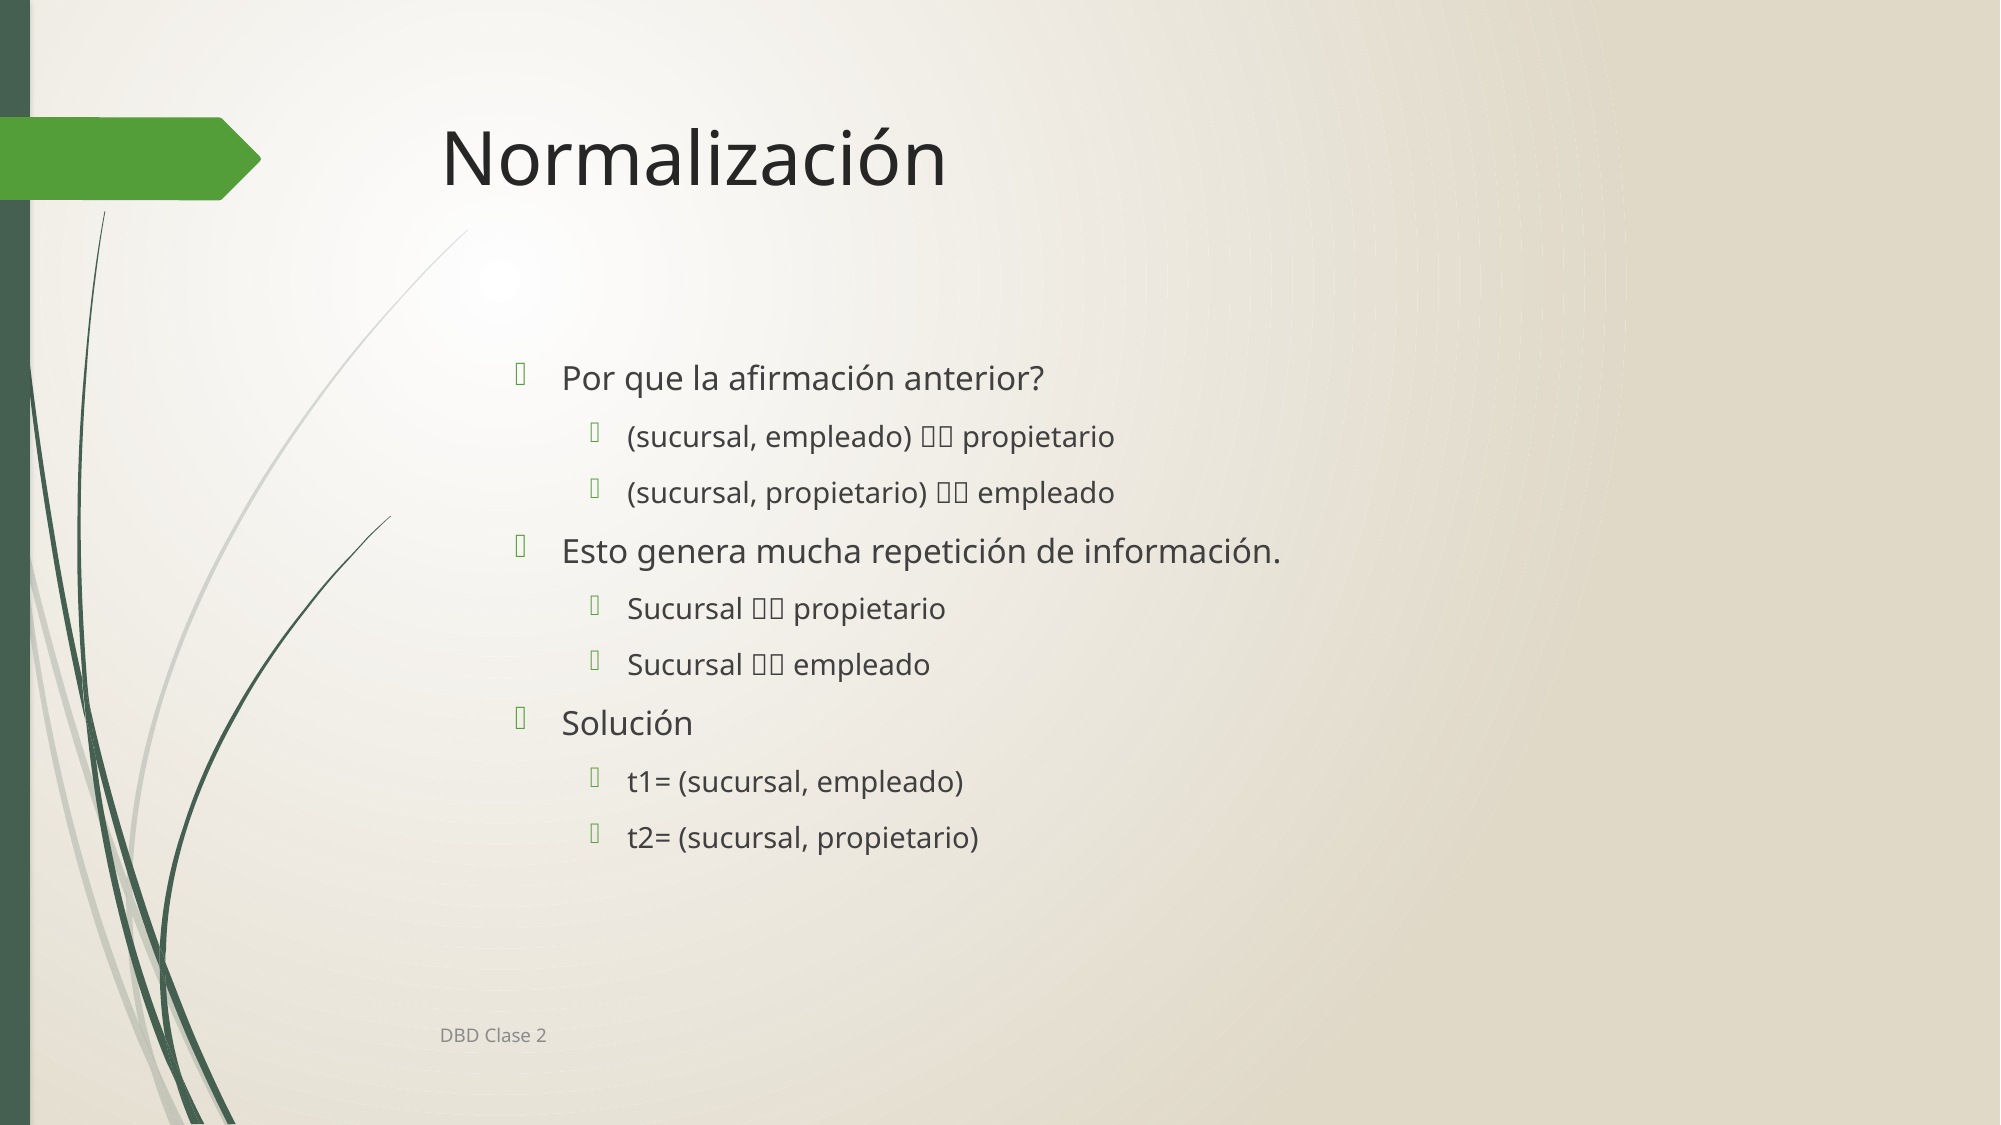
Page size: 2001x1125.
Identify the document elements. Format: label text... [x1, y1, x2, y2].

list Por que la afirmación anterior? (sucursal, empleado)  propietario (sucursal, propietario)  empleado Esto genera mucha repetición de información. Sucursal  propietario Sucursal  empleado Solución t1= (sucursal, empleado) t2= (sucursal, propietario) [424, 350, 1888, 988]
footer DBD Clase 2 [424, 1006, 1675, 1067]
title Normalización [425, 102, 1888, 313]
